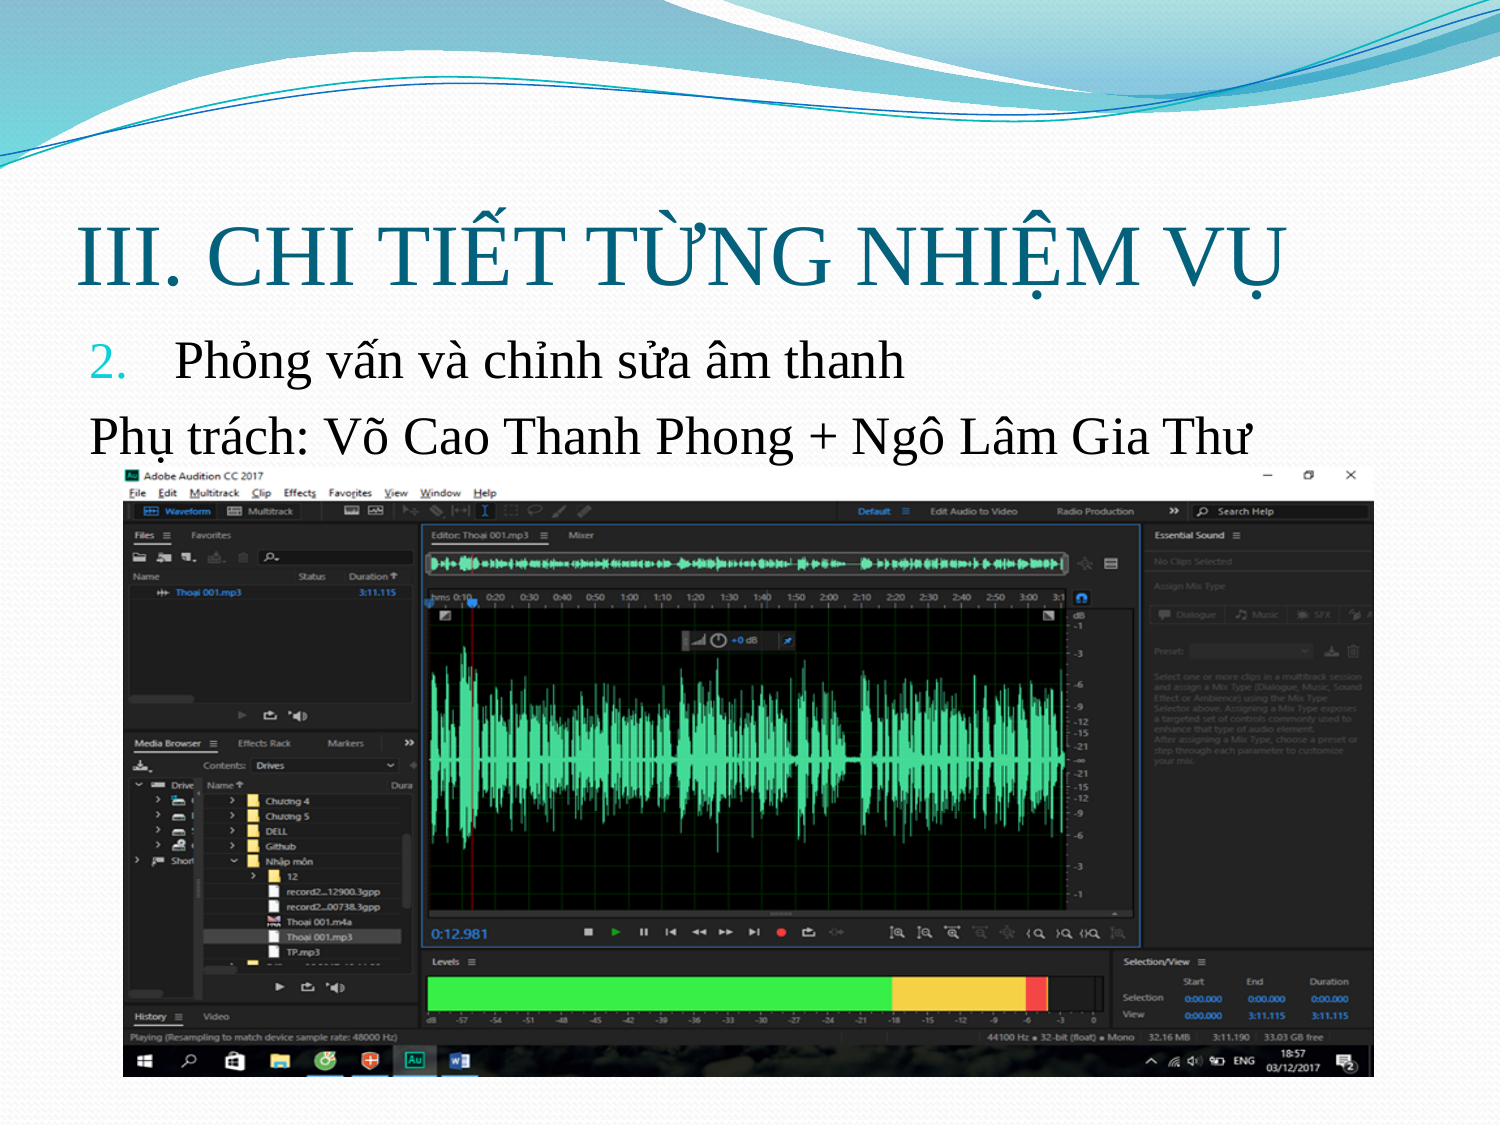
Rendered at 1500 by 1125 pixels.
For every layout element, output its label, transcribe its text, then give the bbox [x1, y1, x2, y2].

list Phỏng vấn và chỉnh sửa âm thanh Phụ trách: Võ Cao Thanh Phong + Ngô Lâm Gia Thư [75, 317, 1425, 1038]
picture [123, 467, 1375, 1077]
title III. CHI TIẾT TỪNG NHIỆM VỤ [75, 115, 1425, 303]
